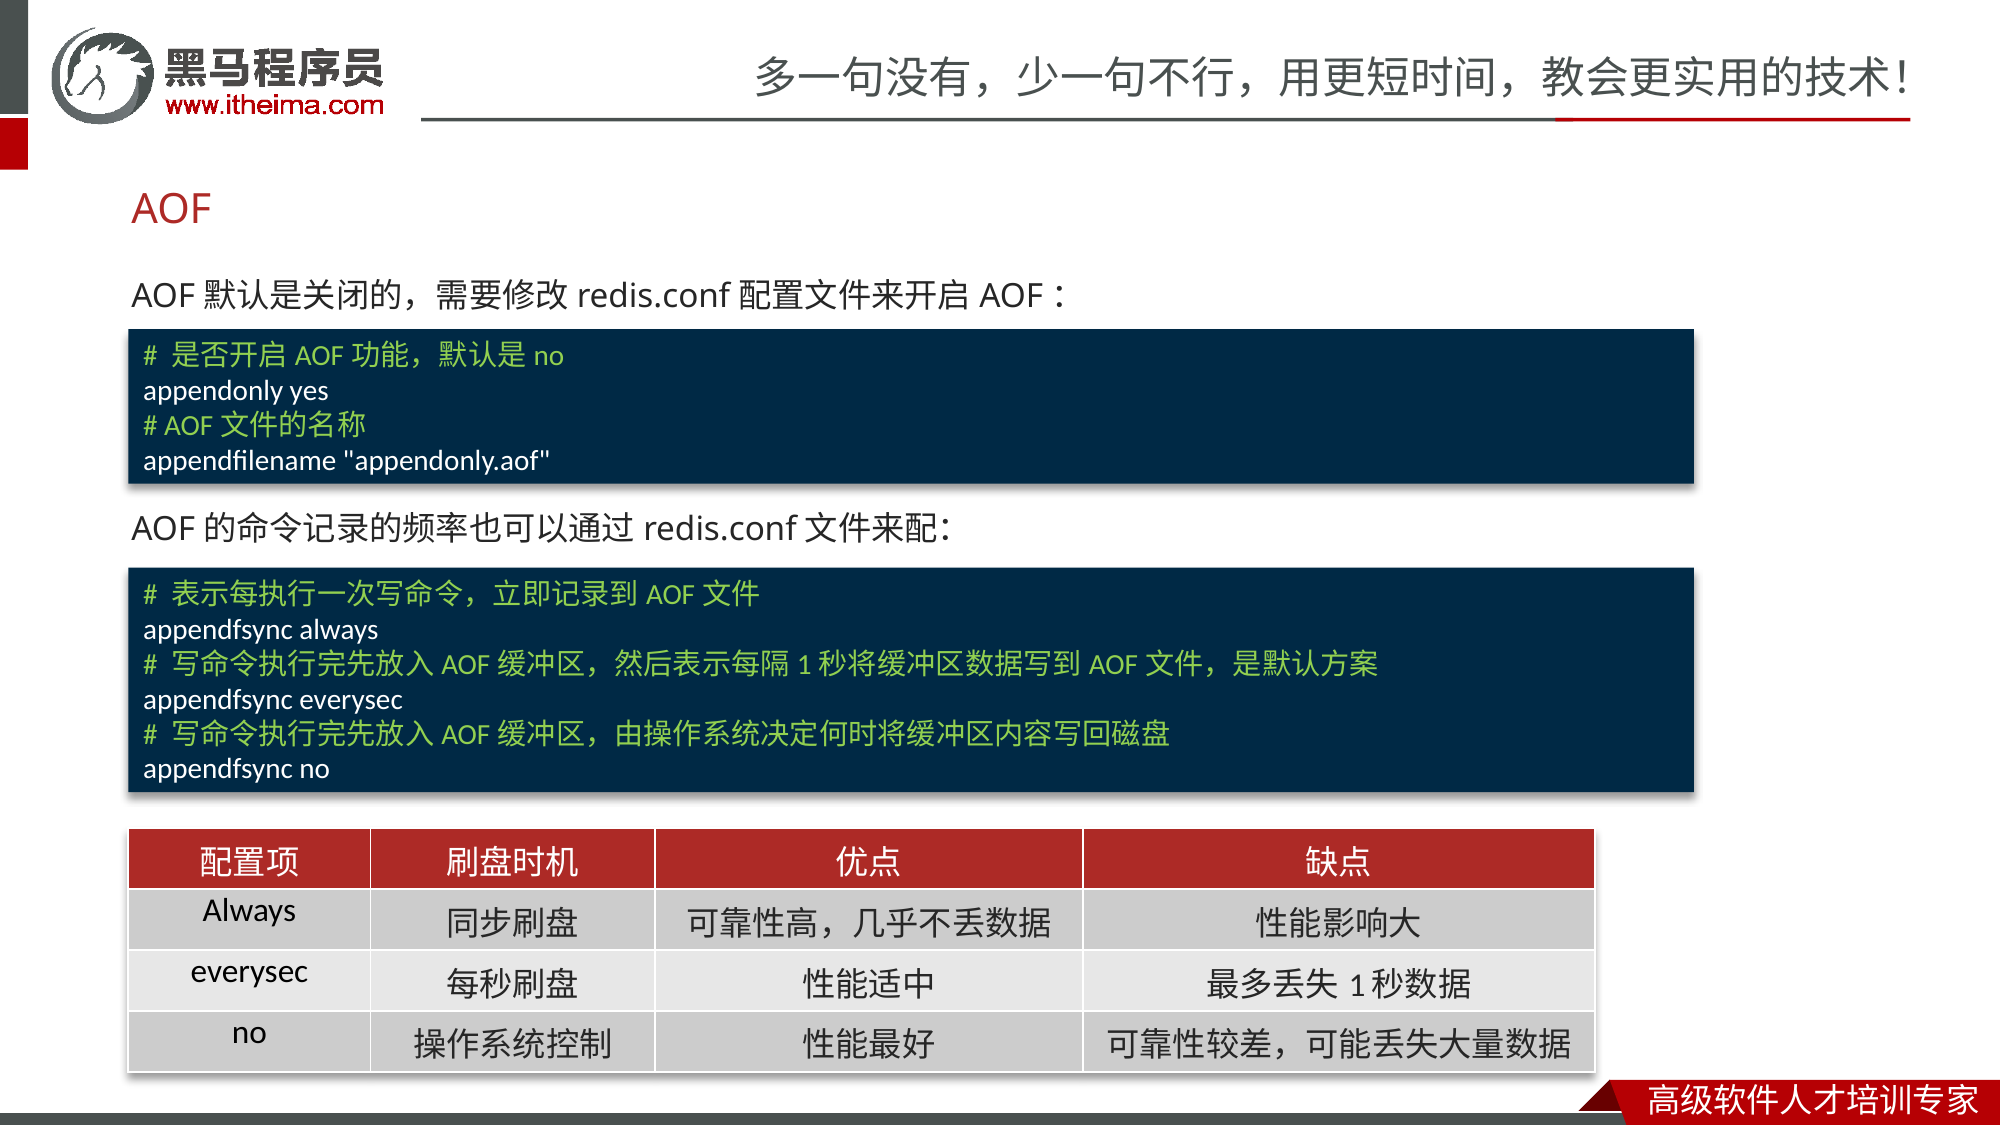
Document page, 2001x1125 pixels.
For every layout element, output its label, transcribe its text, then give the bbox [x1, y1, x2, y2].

table_cell 性能最好 [656, 1012, 1082, 1071]
table_cell 同步刷盘 [371, 890, 654, 949]
table_cell 性能影响大 [1084, 890, 1594, 949]
table_header 配置项 [129, 829, 370, 888]
list AOF默认是关闭的，需要修改redis.conf配置文件来开启AOF： AOF的命令记录的频率也可以通过redis.conf文件来配： [116, 266, 1872, 835]
table_cell 每秒刷盘 [371, 951, 654, 1010]
title AOF [116, 164, 1872, 250]
table_header 刷盘时机 [371, 829, 654, 888]
table_cell 可靠性高，几乎不丢数据 [656, 890, 1082, 949]
table_cell no [129, 1012, 370, 1071]
table_header 缺点 [1084, 829, 1594, 888]
picture [50, 26, 384, 125]
text_box # 表示每执行一次写命令，立即记录到AOF文件 appendfsync always # 写命令执行完先放入AOF缓冲区，然后表示每隔1秒将缓冲区数据写到AOF文件，是默认方案 appendfsync everysec # 写命令执行完先放入AOF缓冲区，由操作系统决定何时将缓冲区内容写回磁盘 appendfsync no [128, 567, 1694, 793]
table_cell Always [129, 890, 370, 949]
table_cell 最多丢失1秒数据 [1084, 951, 1594, 1010]
table_cell 性能适中 [656, 951, 1082, 1010]
table_cell 可靠性较差，可能丢失大量数据 [1084, 1012, 1594, 1071]
text_box # 是否开启AOF功能，默认是no appendonly yes # AOF文件的名称 appendfilename "appendonly.aof" [128, 329, 1694, 484]
table_cell 操作系统控制 [371, 1012, 654, 1071]
table_header 优点 [656, 829, 1082, 888]
table_cell everysec [129, 951, 370, 1010]
